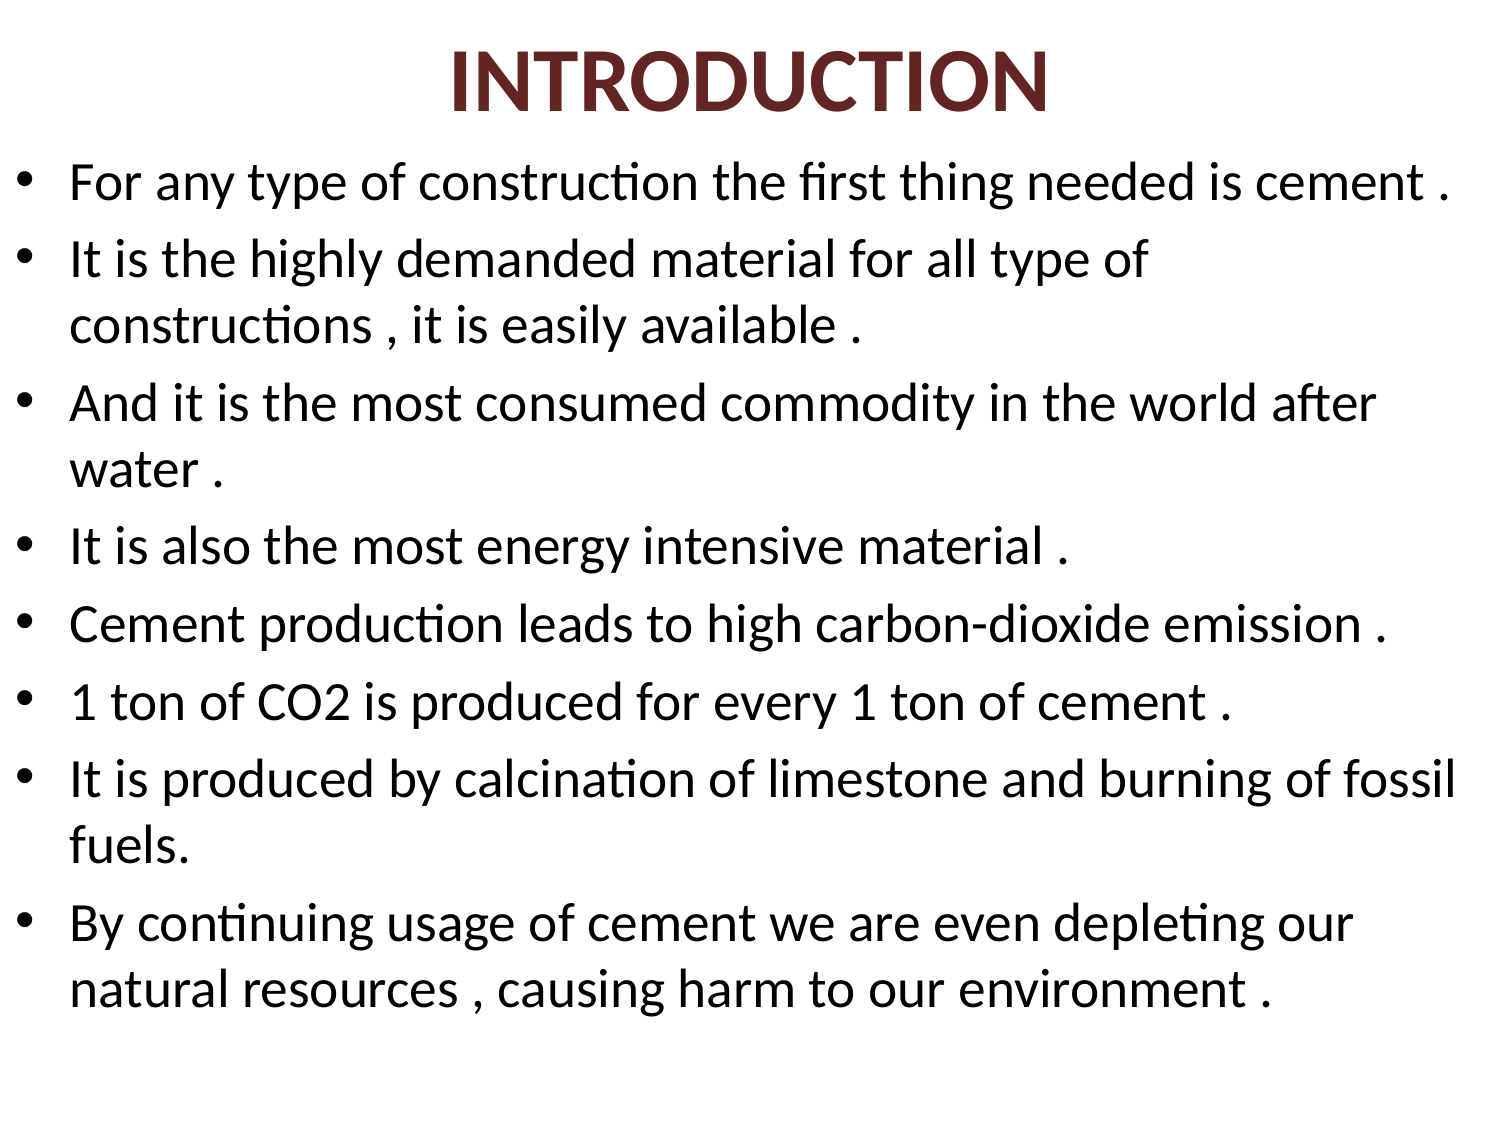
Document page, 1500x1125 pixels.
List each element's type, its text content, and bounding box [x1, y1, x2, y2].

list For any type of construction the first thing needed is cement . It is the highly demanded material for all type of constructions , it is easily available . And it is the most consumed commodity in the world after water . It is also the most energy intensive material . Cement production leads to high carbon-dioxide emission . 1 ton of CO2 is produced for every 1 ton of cement . It is produced by calcination of limestone and burning of fossil fuels. By continuing usage of cement we are even depleting our natural resources , causing harm to our environment . [0, 137, 1500, 1125]
title INTRODUCTION [0, 0, 1500, 137]
